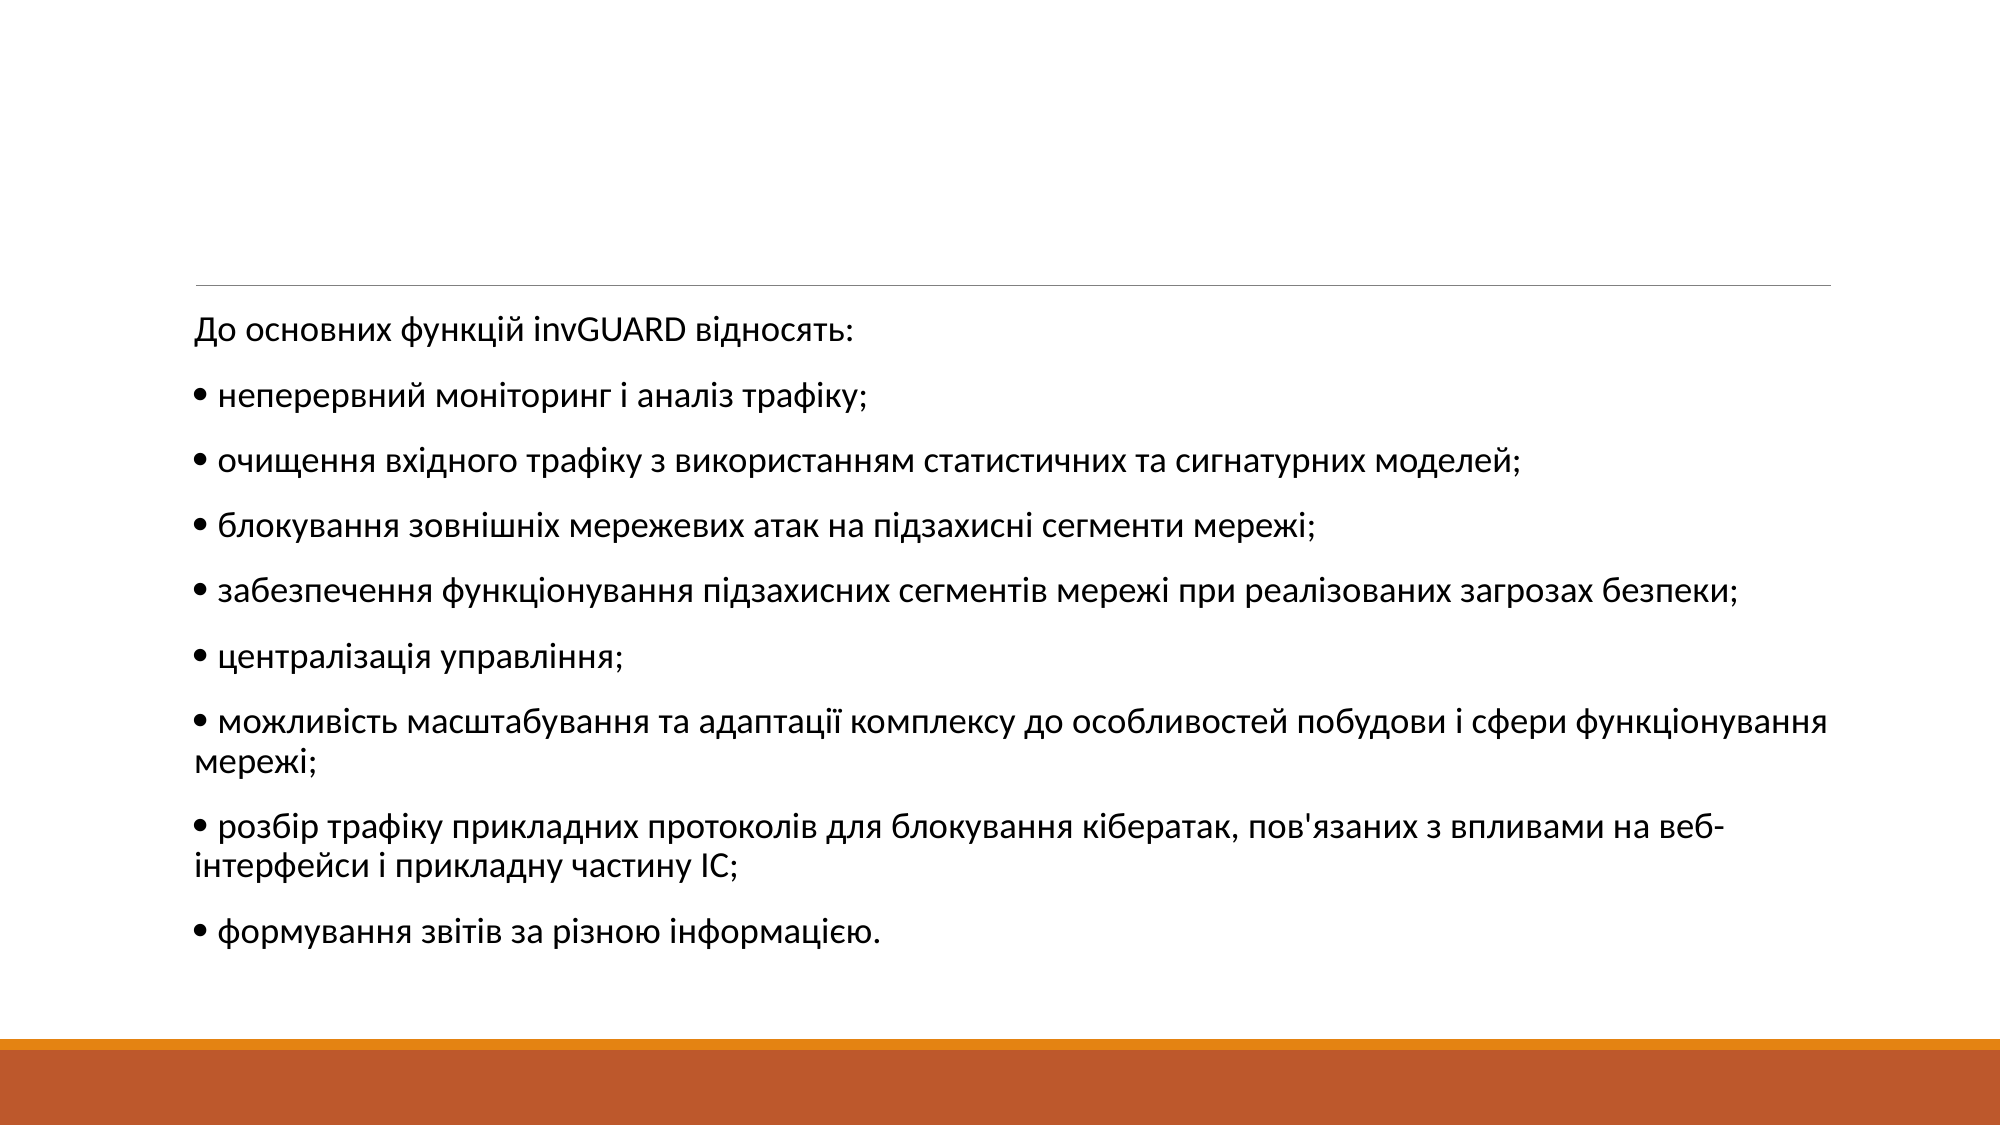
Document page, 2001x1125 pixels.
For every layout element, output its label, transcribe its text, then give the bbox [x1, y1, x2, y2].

list До основних функцій invGUARD відносять:  неперервний моніторинг і аналіз трафіку;  очищення вхідного трафіку з використанням статистичних та сигнатурних моделей;  блокування зовнішніх мережевих атак на підзахисні сегменти мережі;  забезпечення функціонування підзахисних сегментів мережі при реалізованих загрозах безпеки;  централізація управління;  можливість масштабування та адаптації комплексу до особливостей побудови і сфери функціонування мережі;  розбір трафіку прикладних протоколів для блокування кібератак, пов'язаних з впливами на веб-інтерфейси і прикладну частину ІС;  формування звітів за різною інформацією. [180, 302, 1830, 963]
